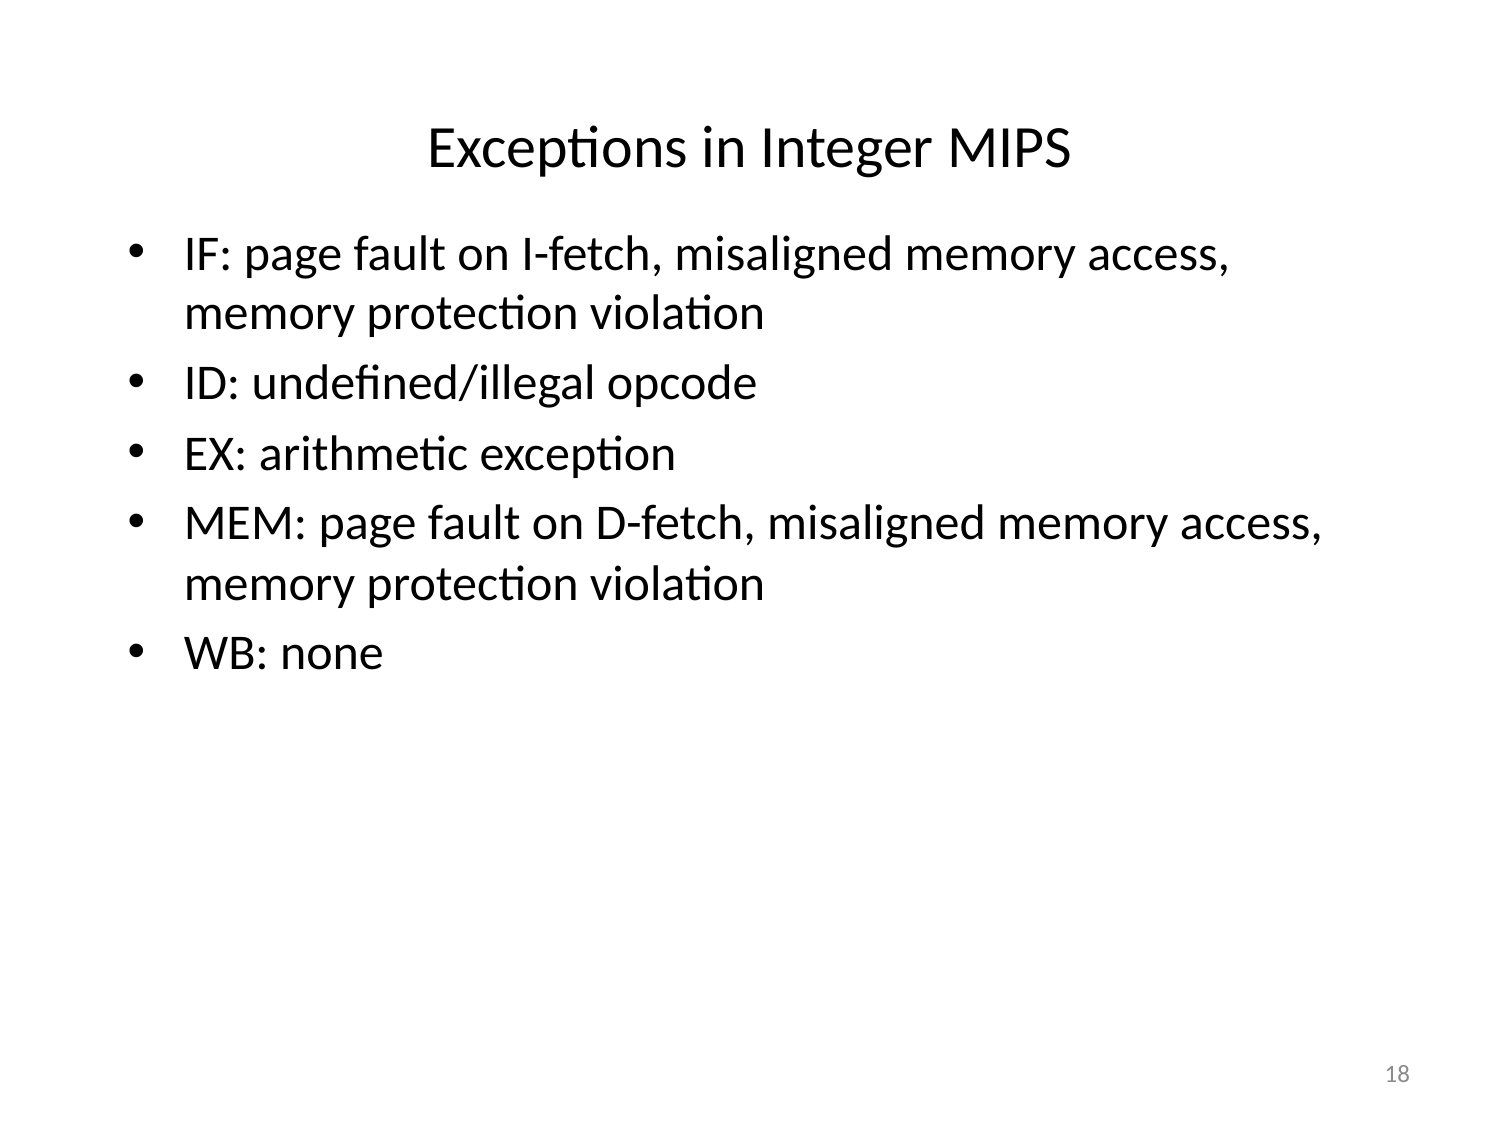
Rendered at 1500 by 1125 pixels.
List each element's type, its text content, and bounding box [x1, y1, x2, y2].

title Exceptions in Integer MIPS [112, 99, 1388, 188]
slide_number 18 [1074, 1042, 1425, 1103]
list IF: page fault on I-fetch, misaligned memory access, memory protection violation ID: undefined/illegal opcode EX: arithmetic exception MEM: page fault on D-fetch, misaligned memory access, memory protection violation WB: none [112, 212, 1400, 975]
